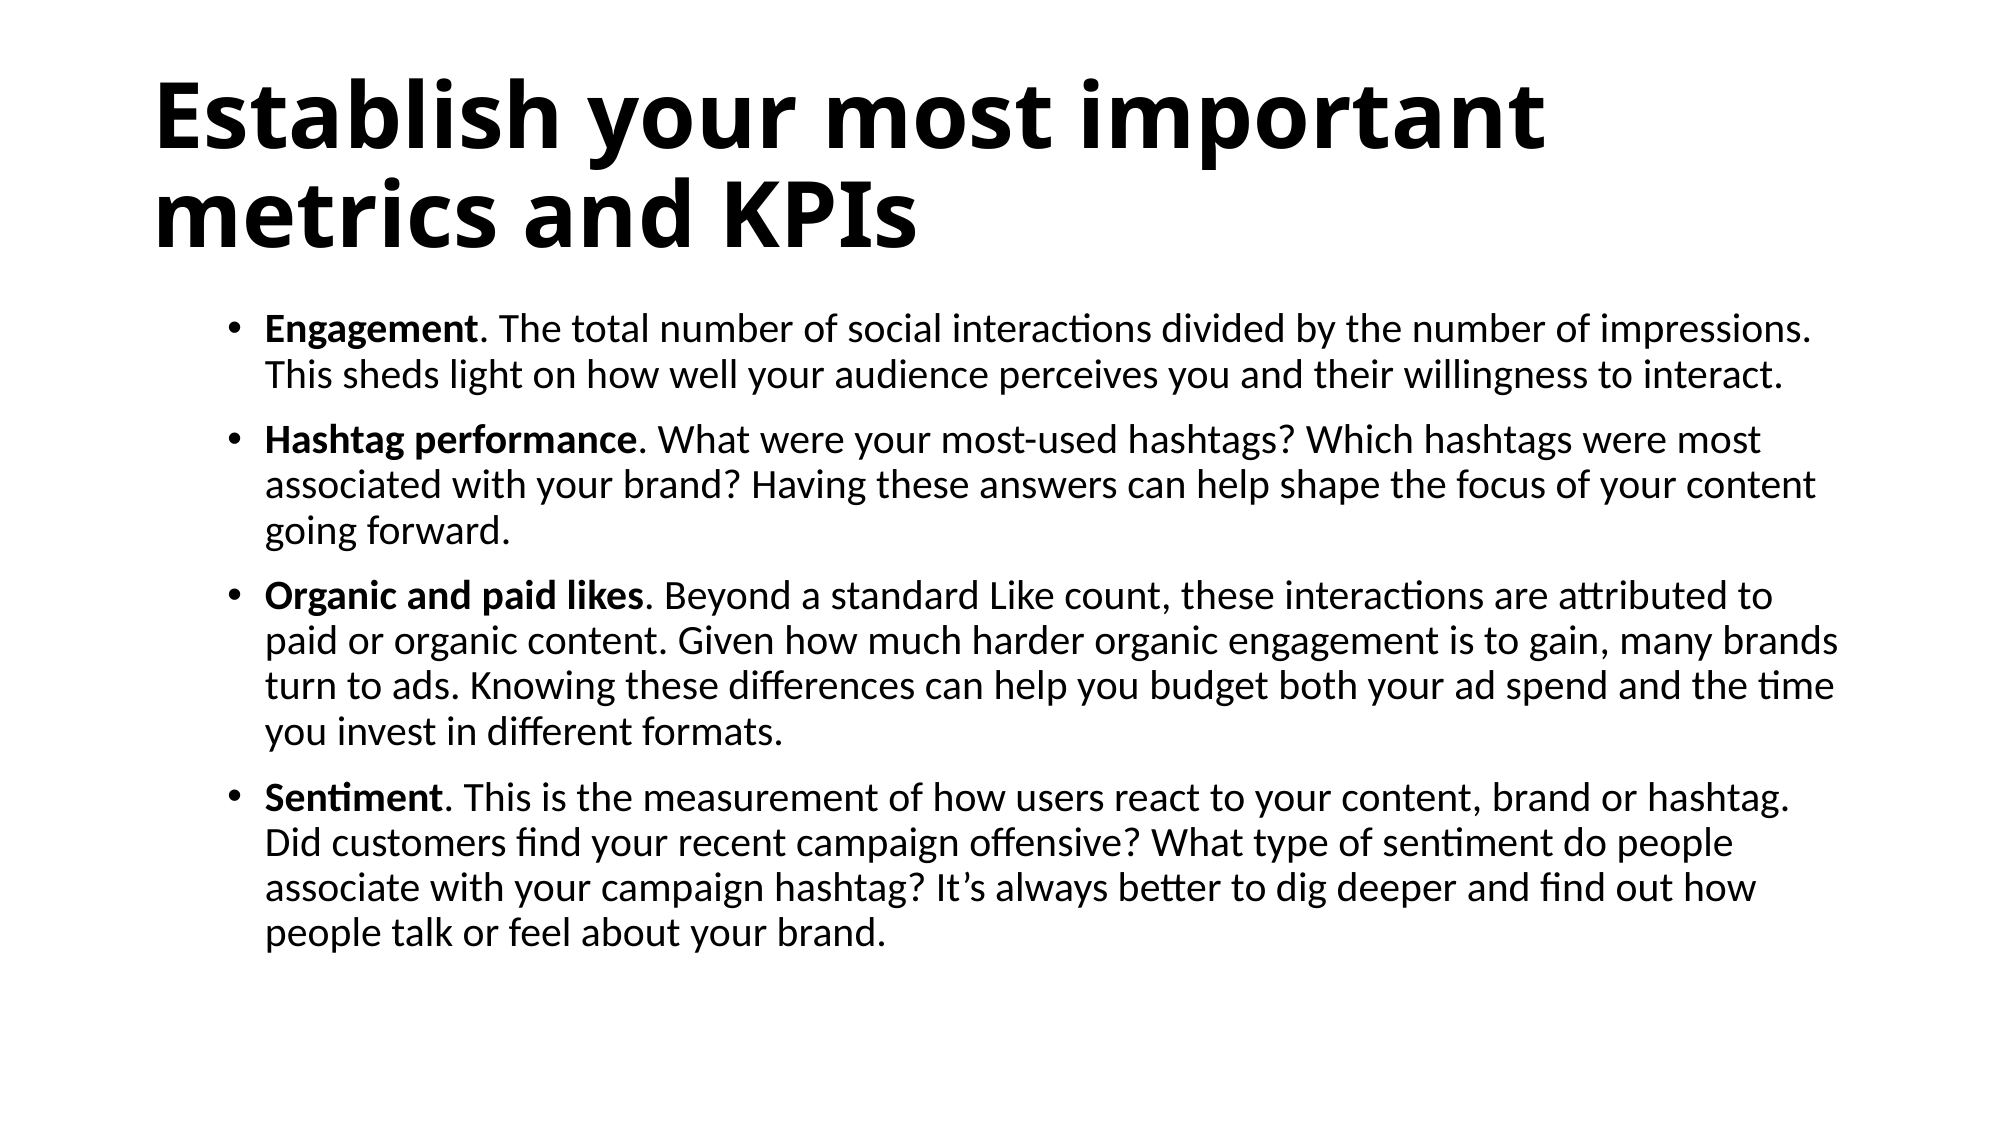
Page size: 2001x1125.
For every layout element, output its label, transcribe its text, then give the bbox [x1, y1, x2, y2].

list Engagement. The total number of social interactions divided by the number of impressions. This sheds light on how well your audience perceives you and their willingness to interact. Hashtag performance. What were your most-used hashtags? Which hashtags were most associated with your brand? Having these answers can help shape the focus of your content going forward. Organic and paid likes. Beyond a standard Like count, these interactions are attributed to paid or organic content. Given how much harder organic engagement is to gain, many brands turn to ads. Knowing these differences can help you budget both your ad spend and the time you invest in different formats. Sentiment. This is the measurement of how users react to your content, brand or hashtag. Did customers find your recent campaign offensive? What type of sentiment do people associate with your campaign hashtag? It’s always better to dig deeper and find out how people talk or feel about your brand. [137, 299, 1863, 1014]
title Establish your most important metrics and KPIs [137, 59, 1863, 278]
